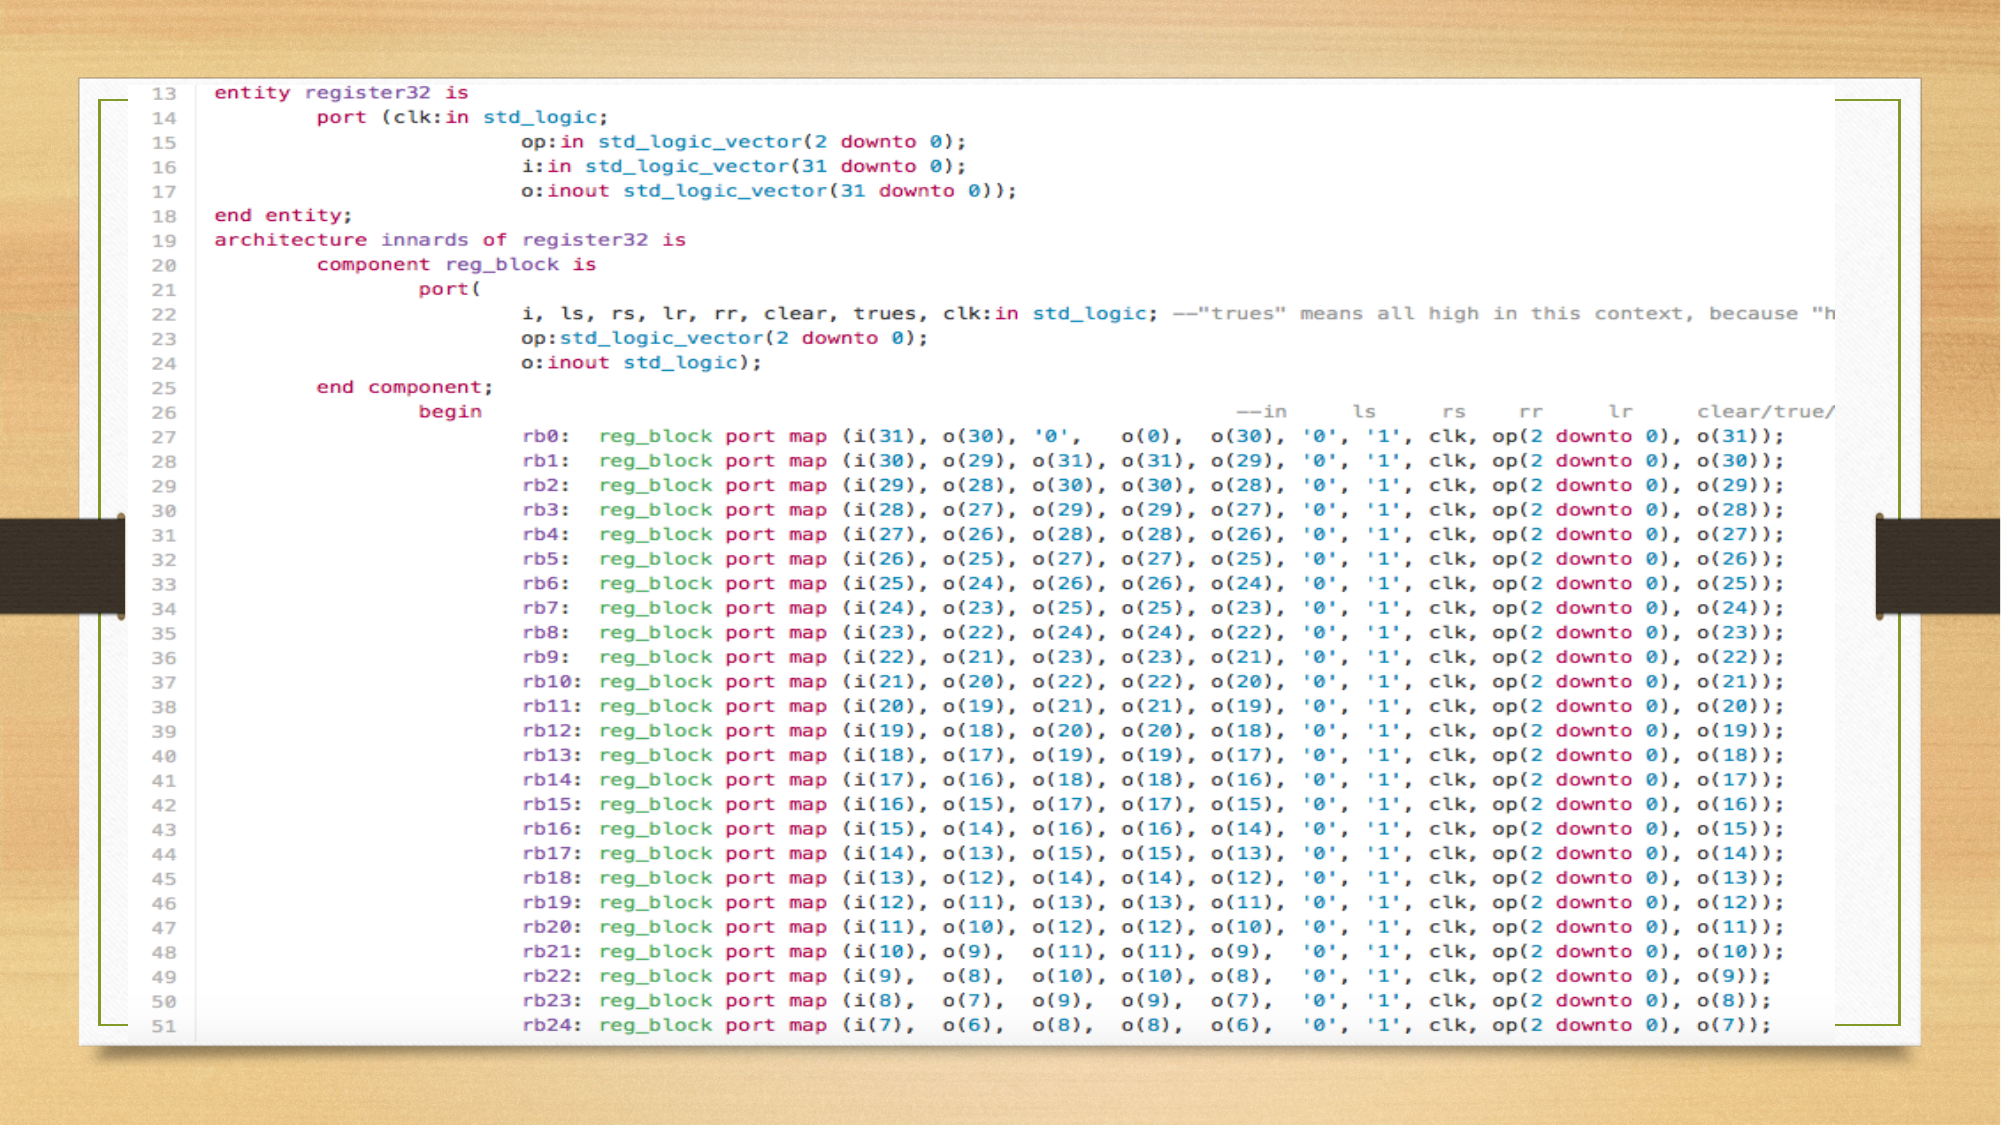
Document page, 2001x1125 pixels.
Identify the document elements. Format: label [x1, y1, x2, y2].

picture [0, 0, 2001, 1125]
list [128, 84, 1835, 1042]
